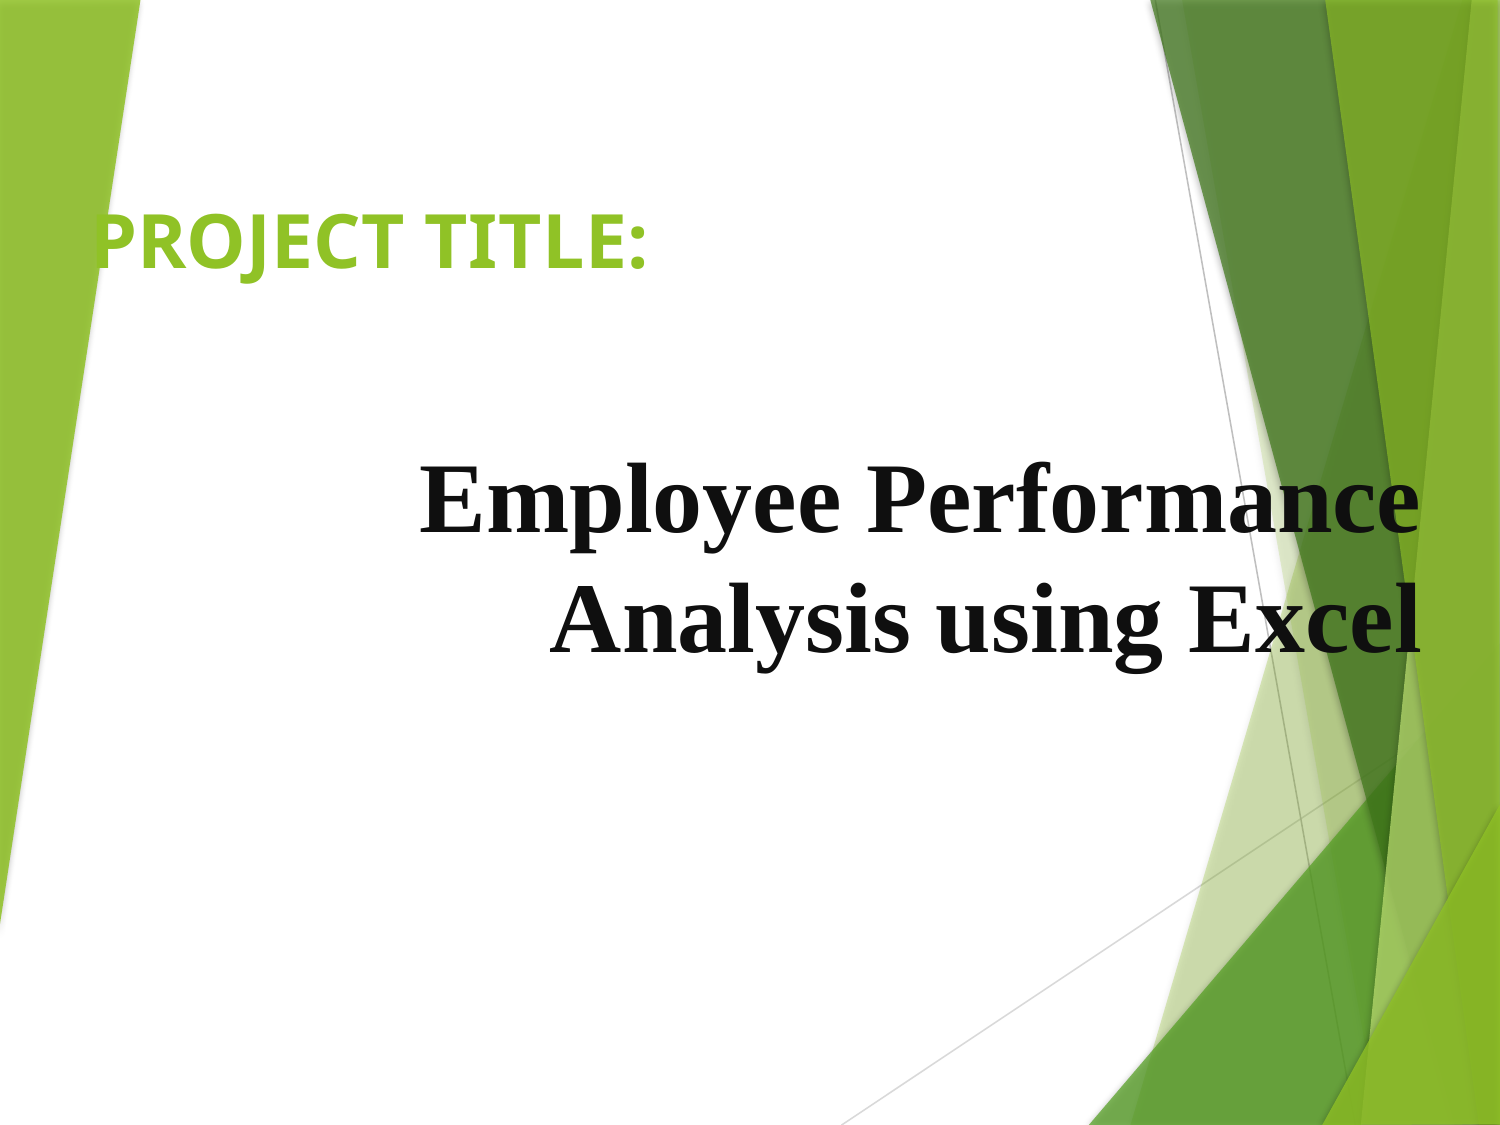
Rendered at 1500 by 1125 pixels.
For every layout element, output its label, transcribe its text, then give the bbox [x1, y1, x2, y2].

title PROJECT TITLE: [75, 50, 1350, 292]
subtitle Employee Performance Analysis using Excel [237, 425, 1438, 713]
